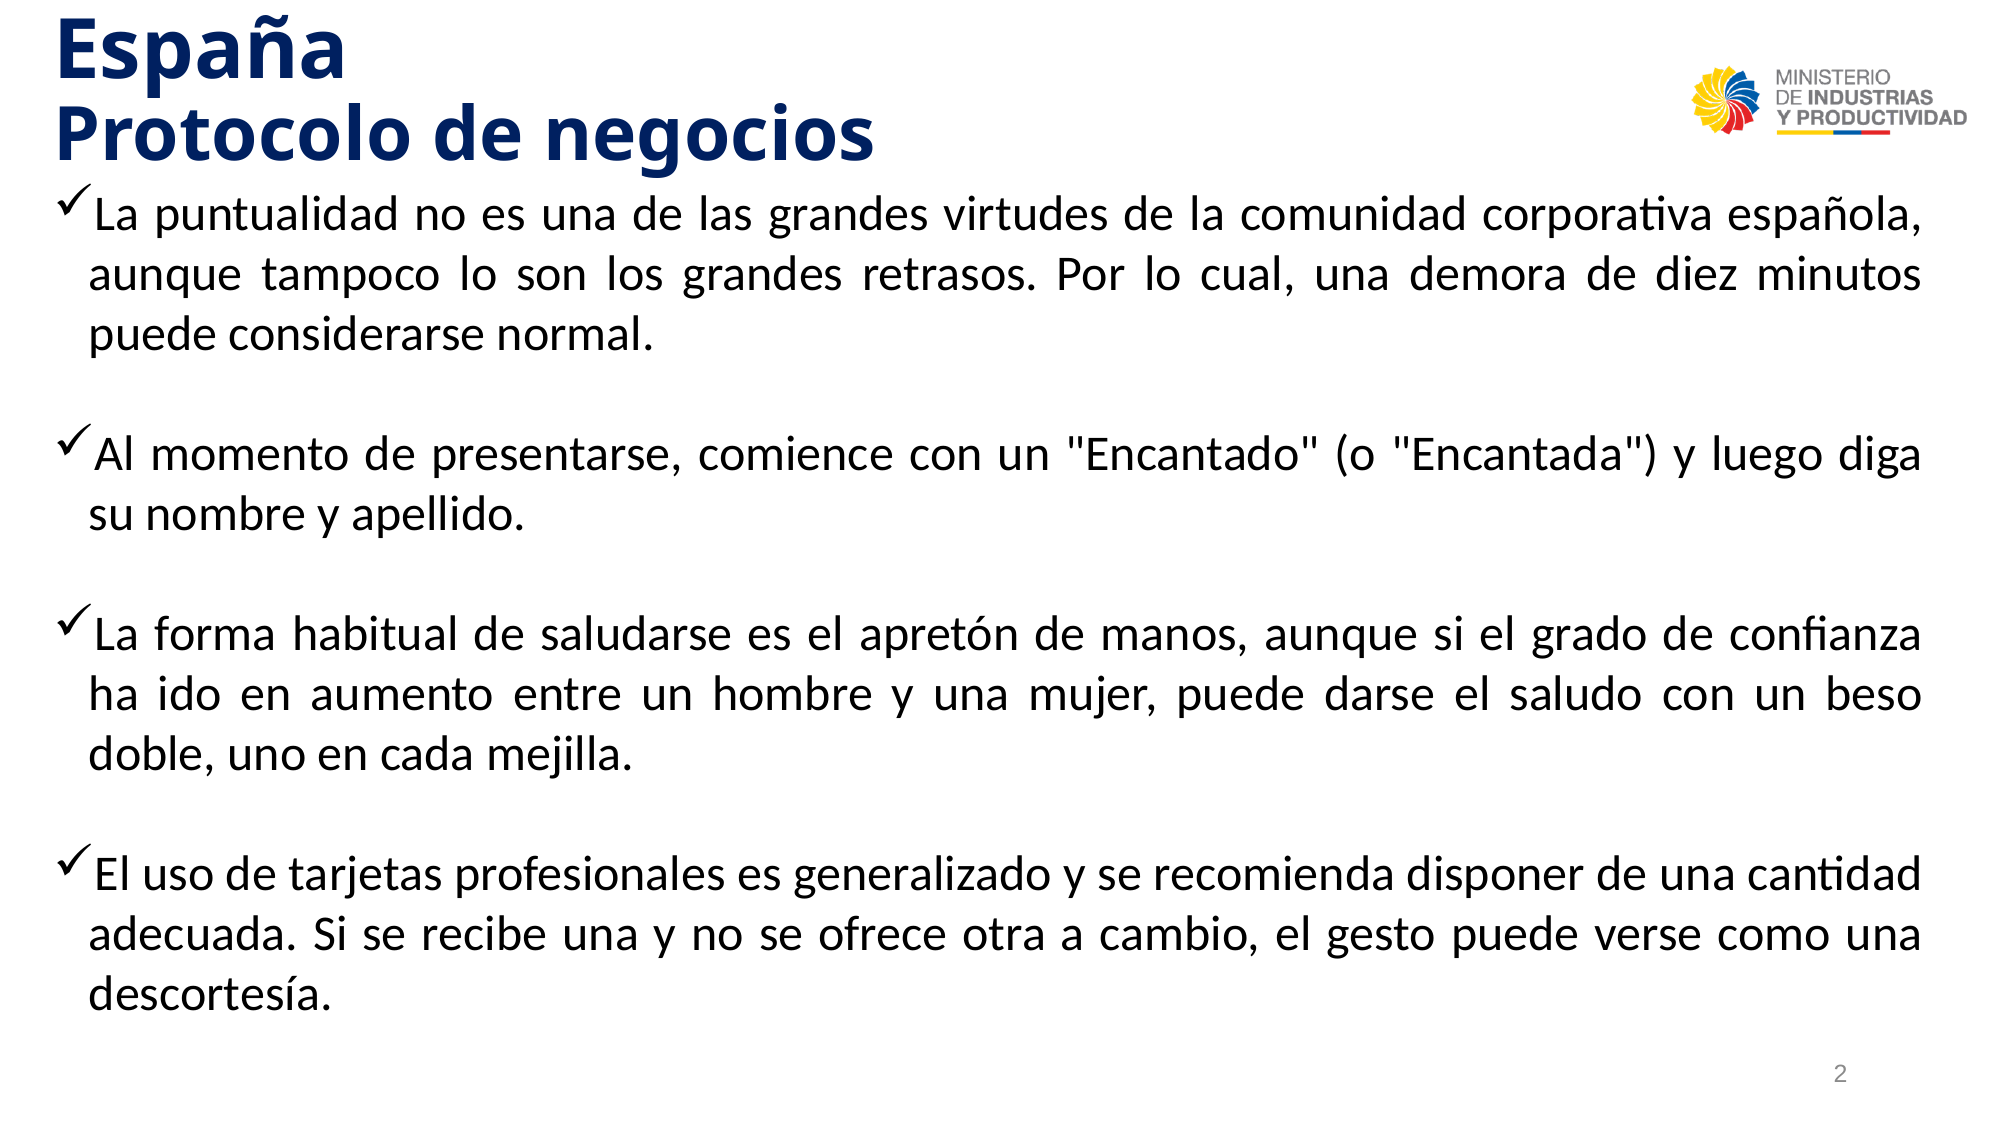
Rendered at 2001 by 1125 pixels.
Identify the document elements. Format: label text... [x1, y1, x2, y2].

slide_number 2 [1412, 1042, 1863, 1103]
picture [1657, 32, 2000, 168]
title España Protocolo de negocios [38, 0, 1791, 173]
text_box La puntualidad no es una de las grandes virtudes de la comunidad corporativa española, aunque tampoco lo son los grandes retrasos. Por lo cual, una demora de diez minutos puede considerarse normal. Al momento de presentarse, comience con un "Encantado" (o "Encantada") y luego diga su nombre y apellido. La forma habitual de saludarse es el apretón de manos, aunque si el grado de confianza ha ido en aumento entre un hombre y una mujer, puede darse el saludo con un beso doble, uno en cada mejilla. El uso de tarjetas profesionales es generalizado y se recomienda disponer de una cantidad adecuada. Si se recibe una y no se ofrece otra a cambio, el gesto puede verse como una descortesía. [38, 173, 1939, 1088]
